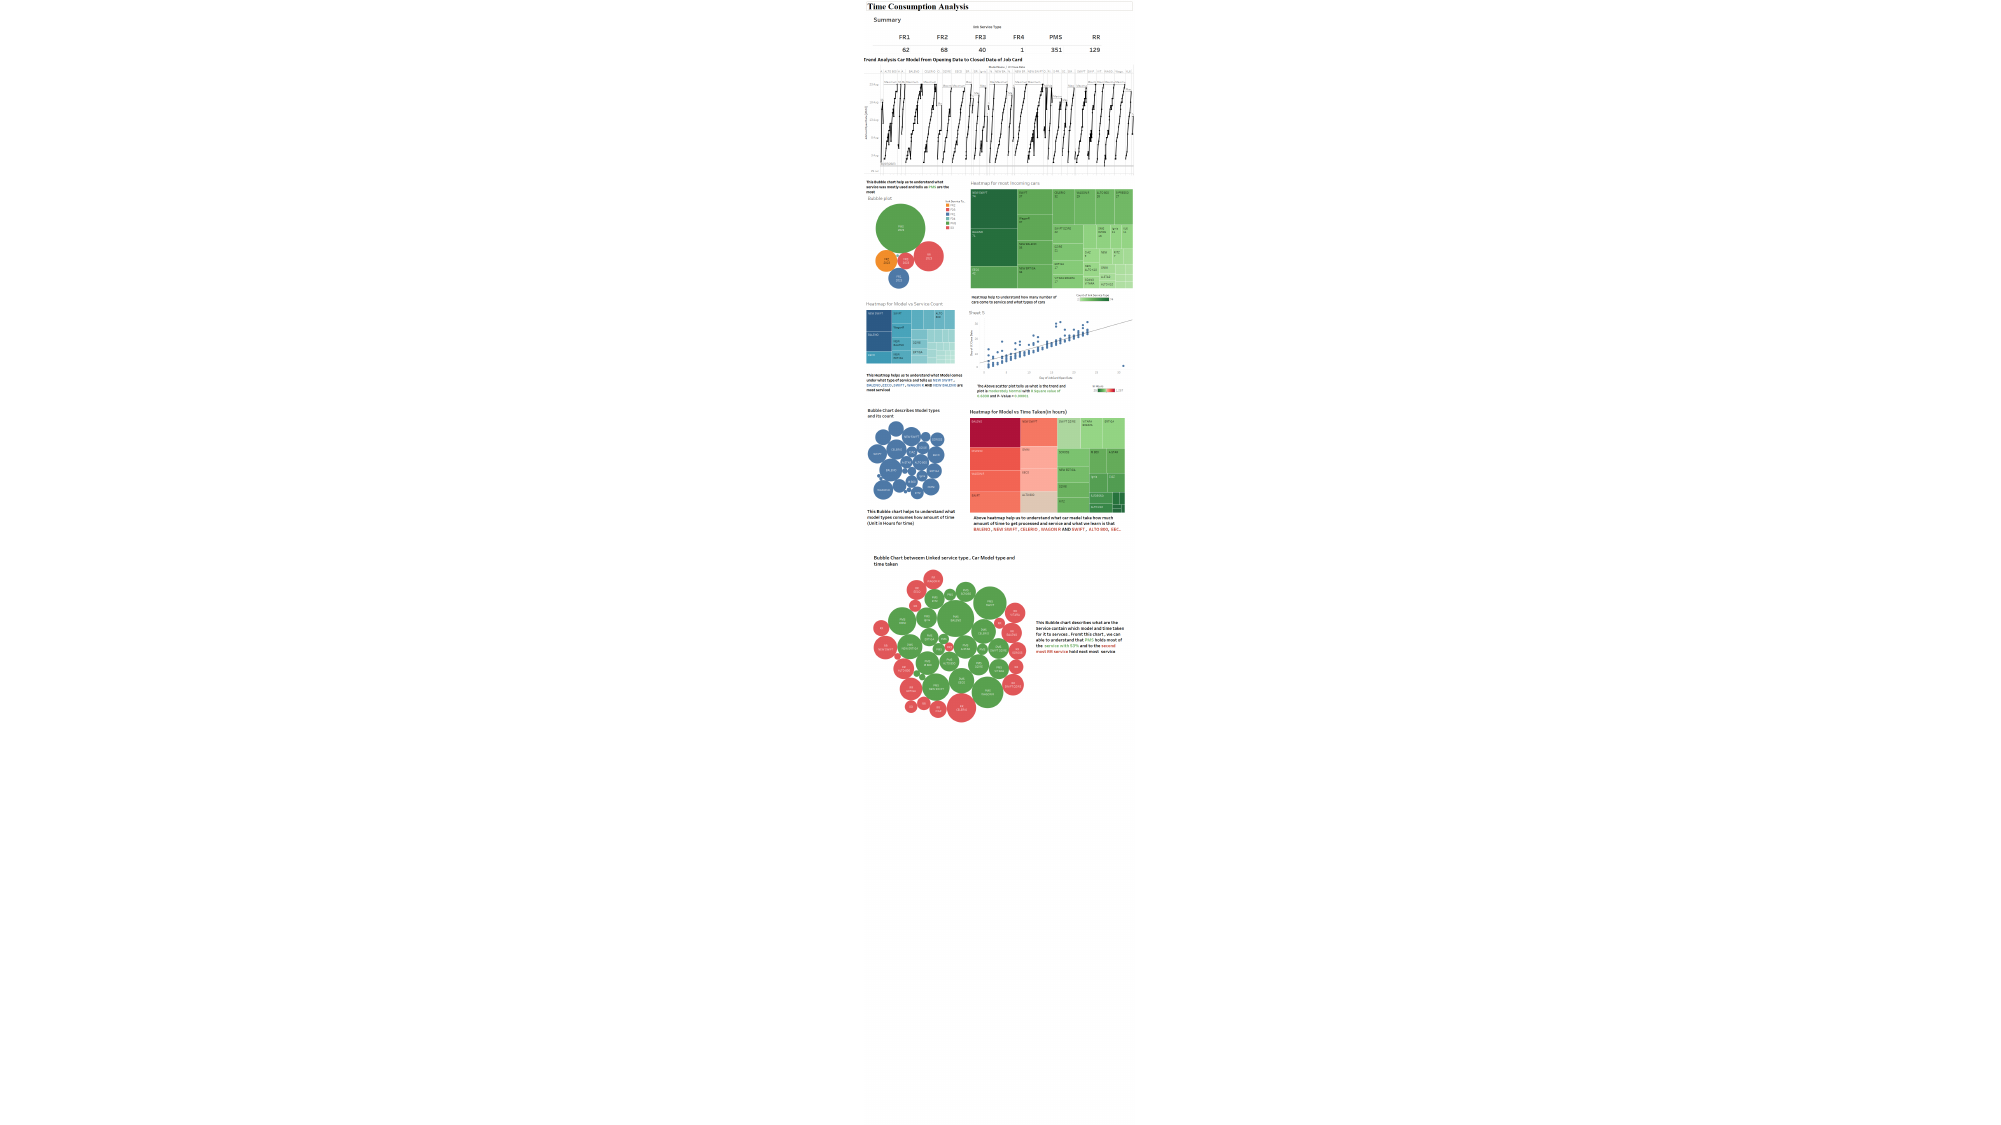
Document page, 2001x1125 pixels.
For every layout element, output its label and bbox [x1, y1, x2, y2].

picture [864, 0, 1135, 1125]
